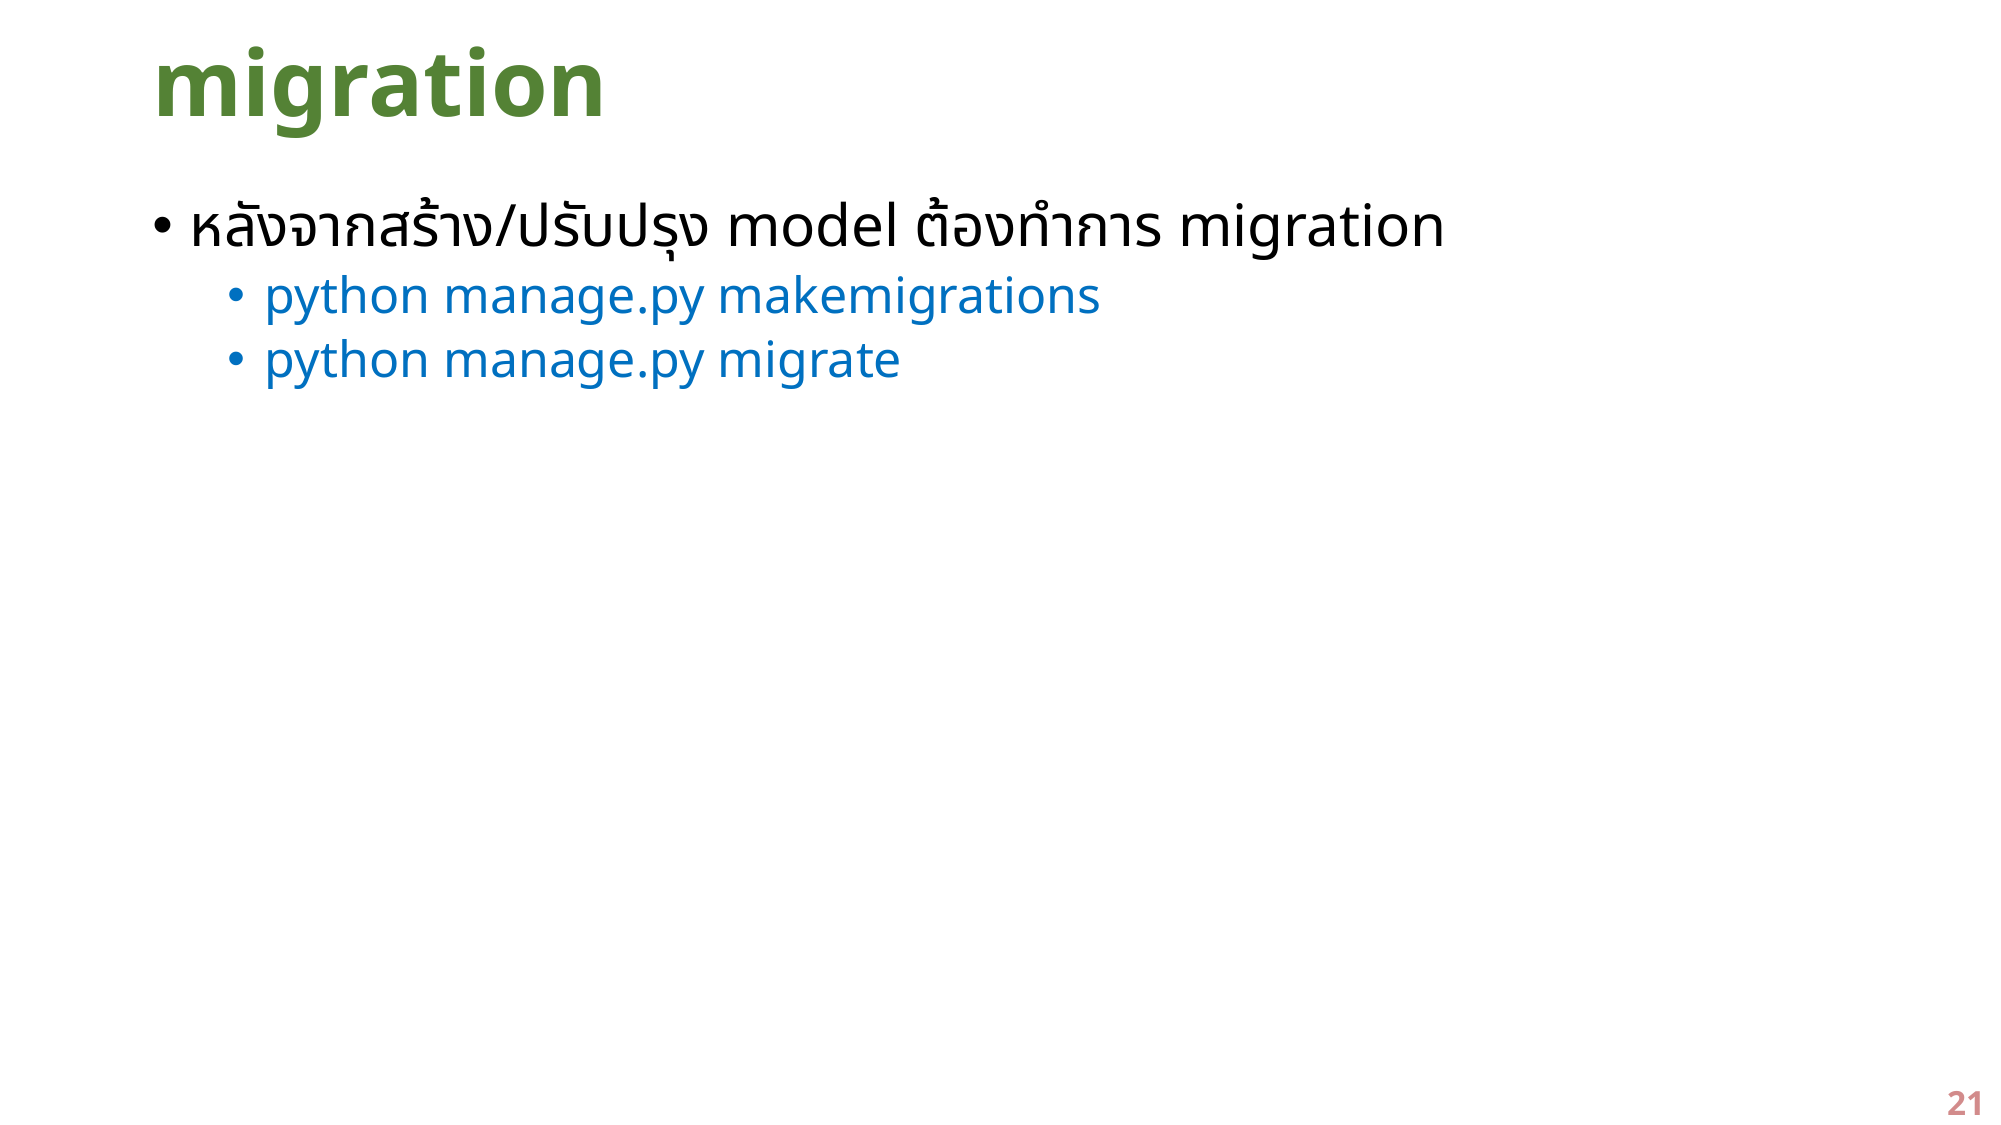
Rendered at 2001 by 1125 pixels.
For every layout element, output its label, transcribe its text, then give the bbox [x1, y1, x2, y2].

title migration [137, 22, 1863, 153]
slide_number 21 [1550, 1083, 2000, 1125]
list หลังจากสร้าง/ปรับปรุง model ต้องทำการ migration python manage.py makemigrations python manage.py migrate [137, 189, 1863, 1016]
